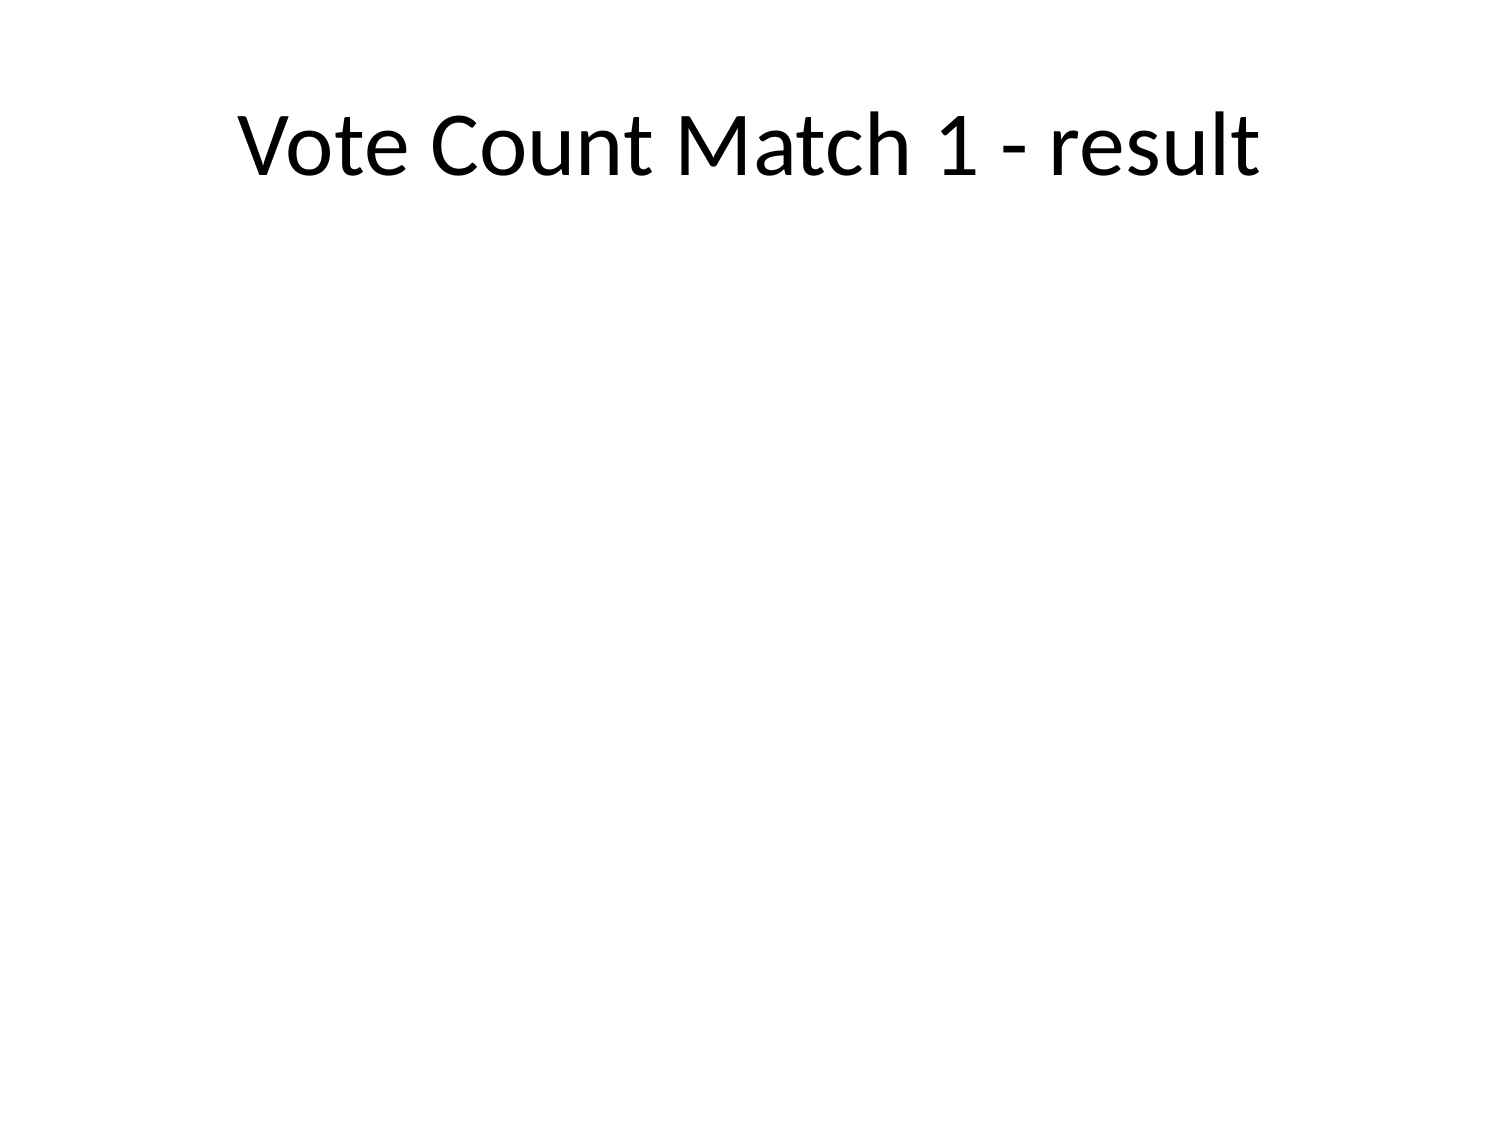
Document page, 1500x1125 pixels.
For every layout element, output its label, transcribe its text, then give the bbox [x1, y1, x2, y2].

title Vote Count Match 1 - result [75, 45, 1425, 233]
